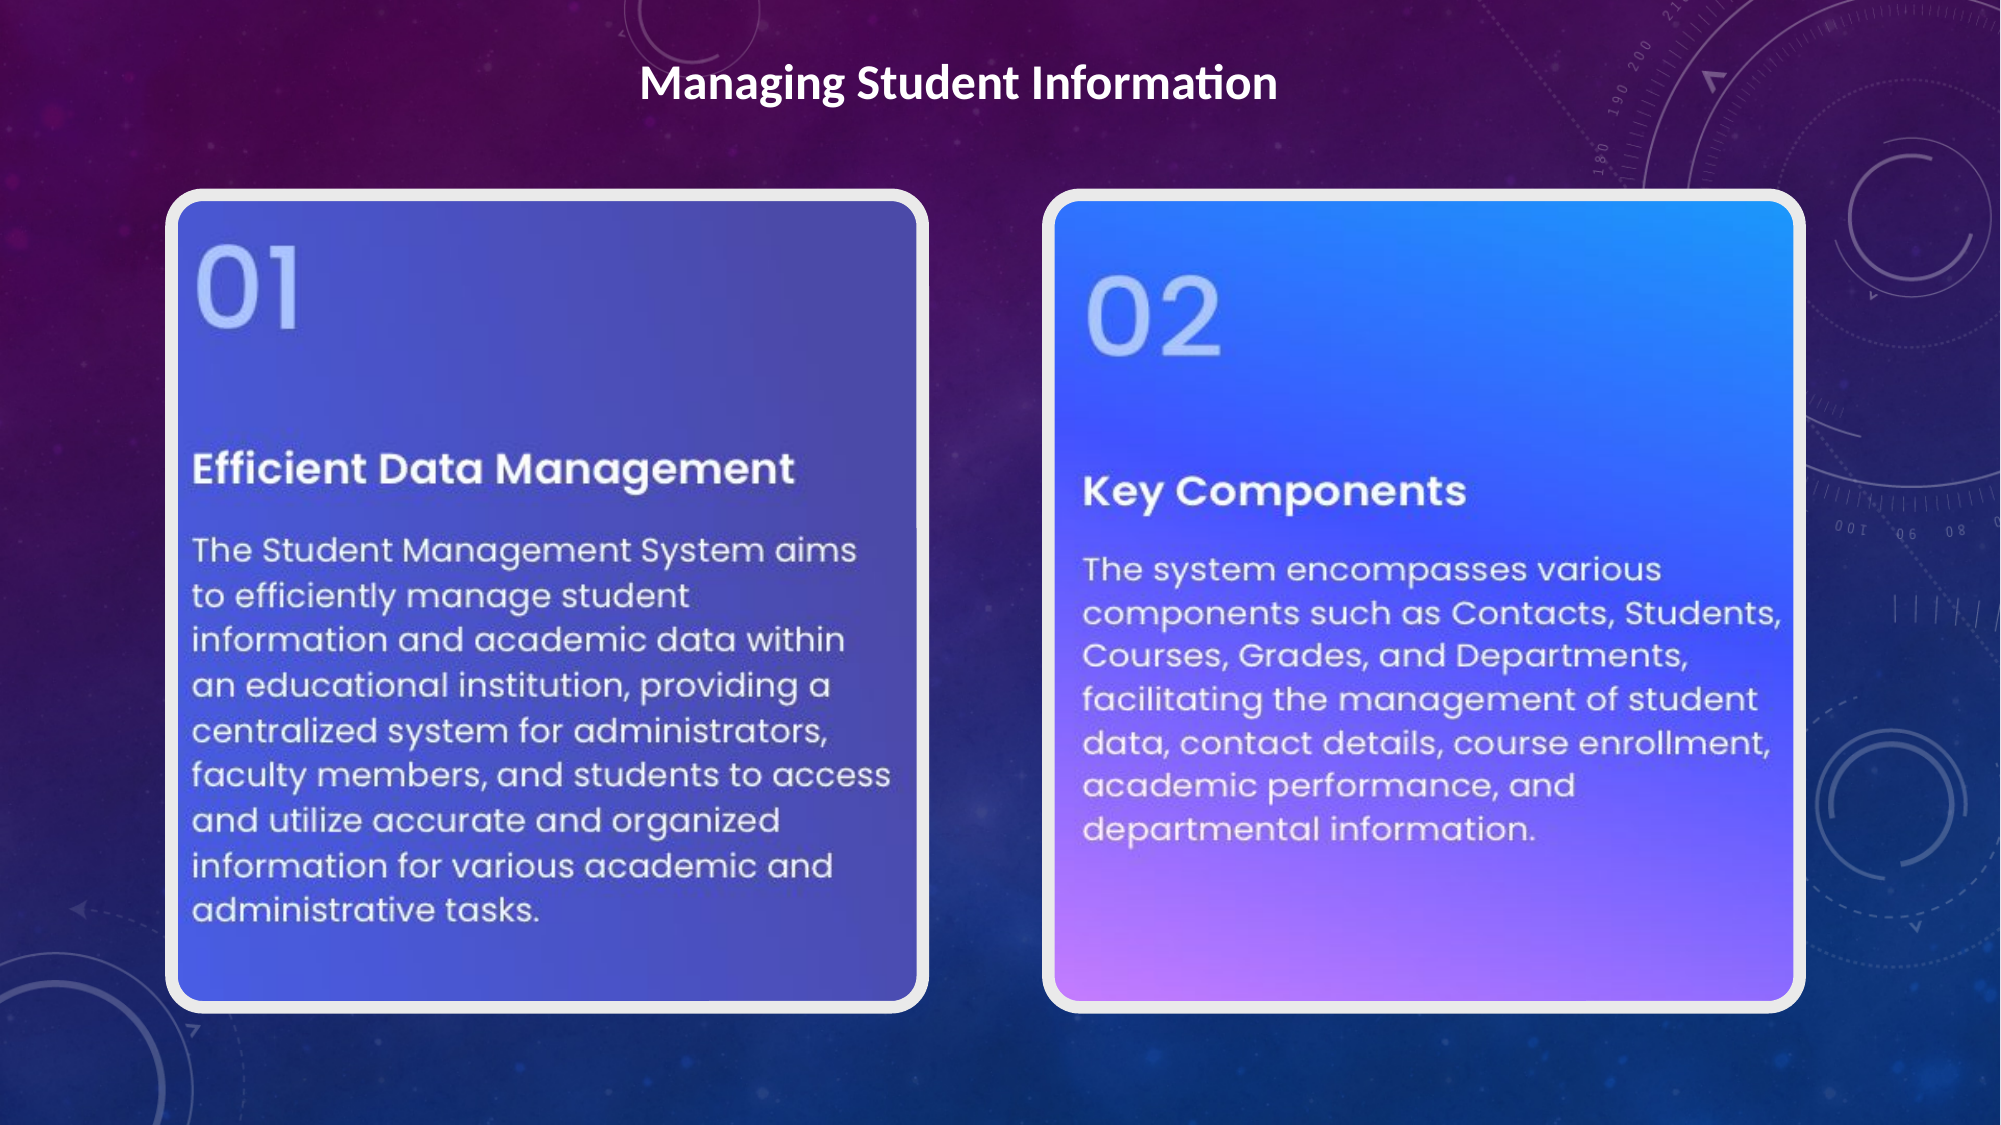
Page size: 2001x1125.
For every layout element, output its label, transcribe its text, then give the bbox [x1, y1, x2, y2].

text_box Managing Student Information [624, 41, 1302, 117]
picture [0, 0, 2001, 1125]
